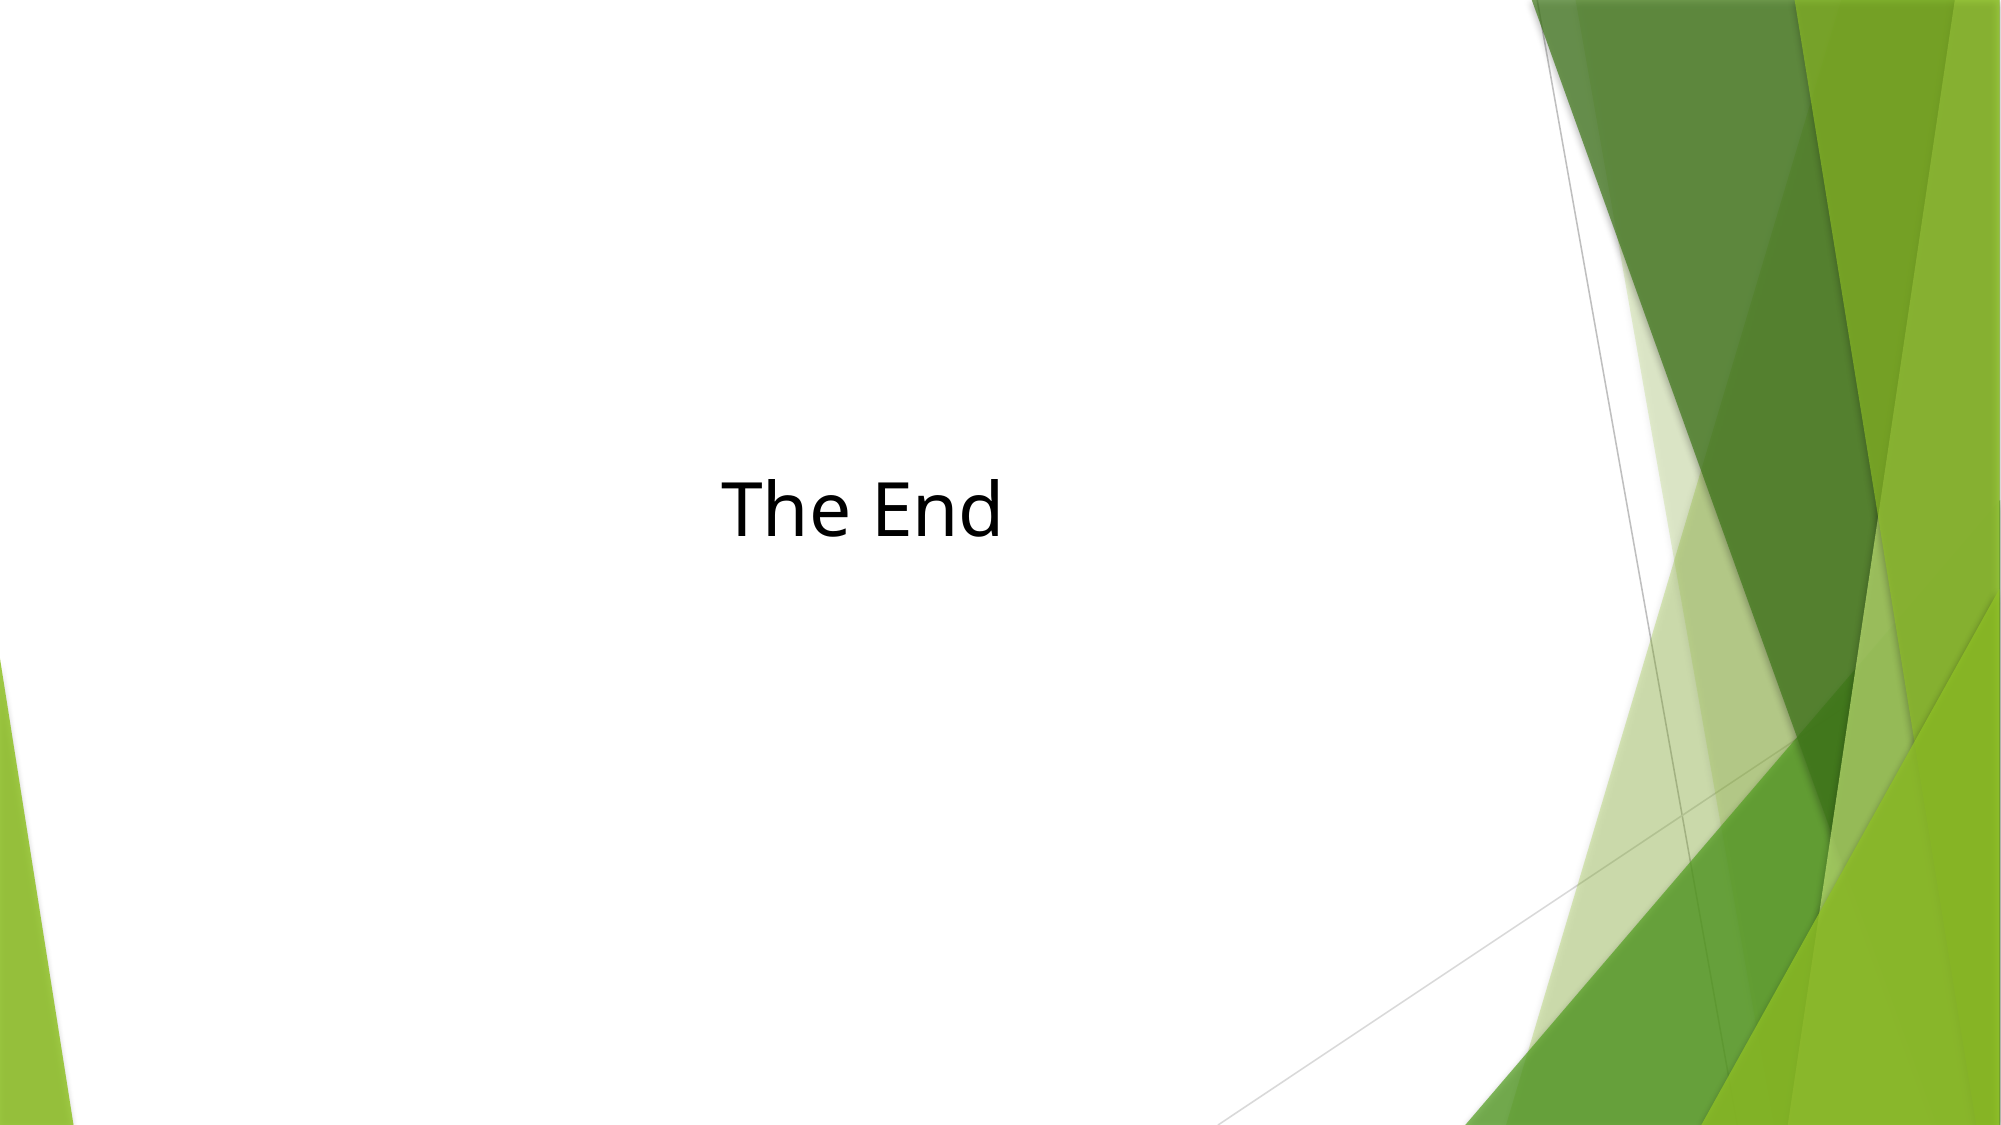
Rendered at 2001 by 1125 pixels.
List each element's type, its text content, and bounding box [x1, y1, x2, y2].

title The End [158, 454, 1569, 671]
